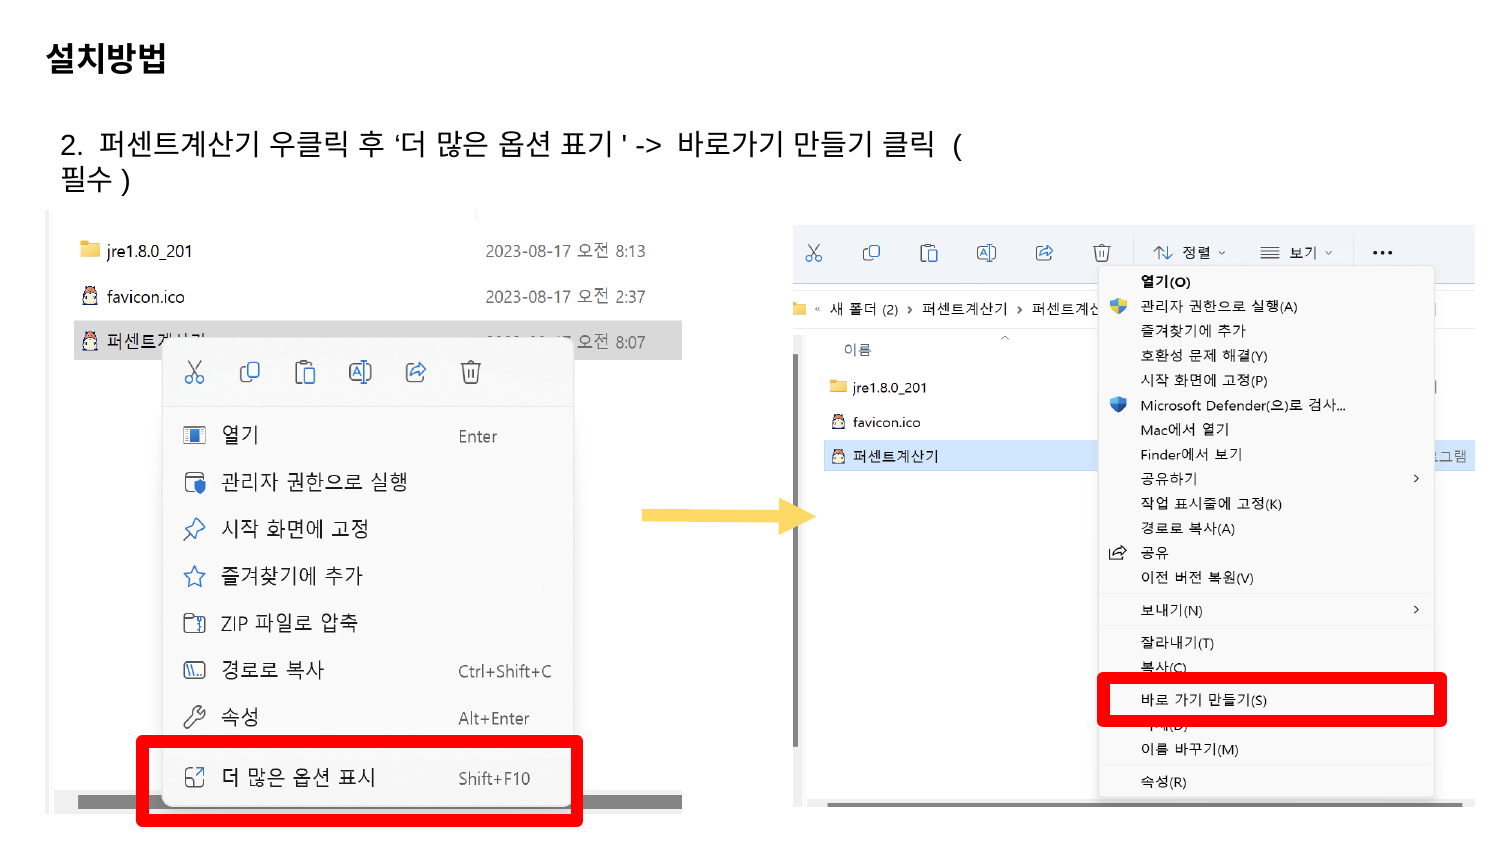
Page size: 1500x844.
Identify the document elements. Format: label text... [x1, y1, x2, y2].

picture [792, 224, 1476, 807]
text_box 2. 퍼센트계산기 우클릭 후 ‘더 많은 옵션 표기' -> 바로가기 만들기 클릭 (필수) [45, 111, 1021, 201]
text_box 설치방법 [30, 23, 606, 112]
picture [44, 210, 682, 822]
